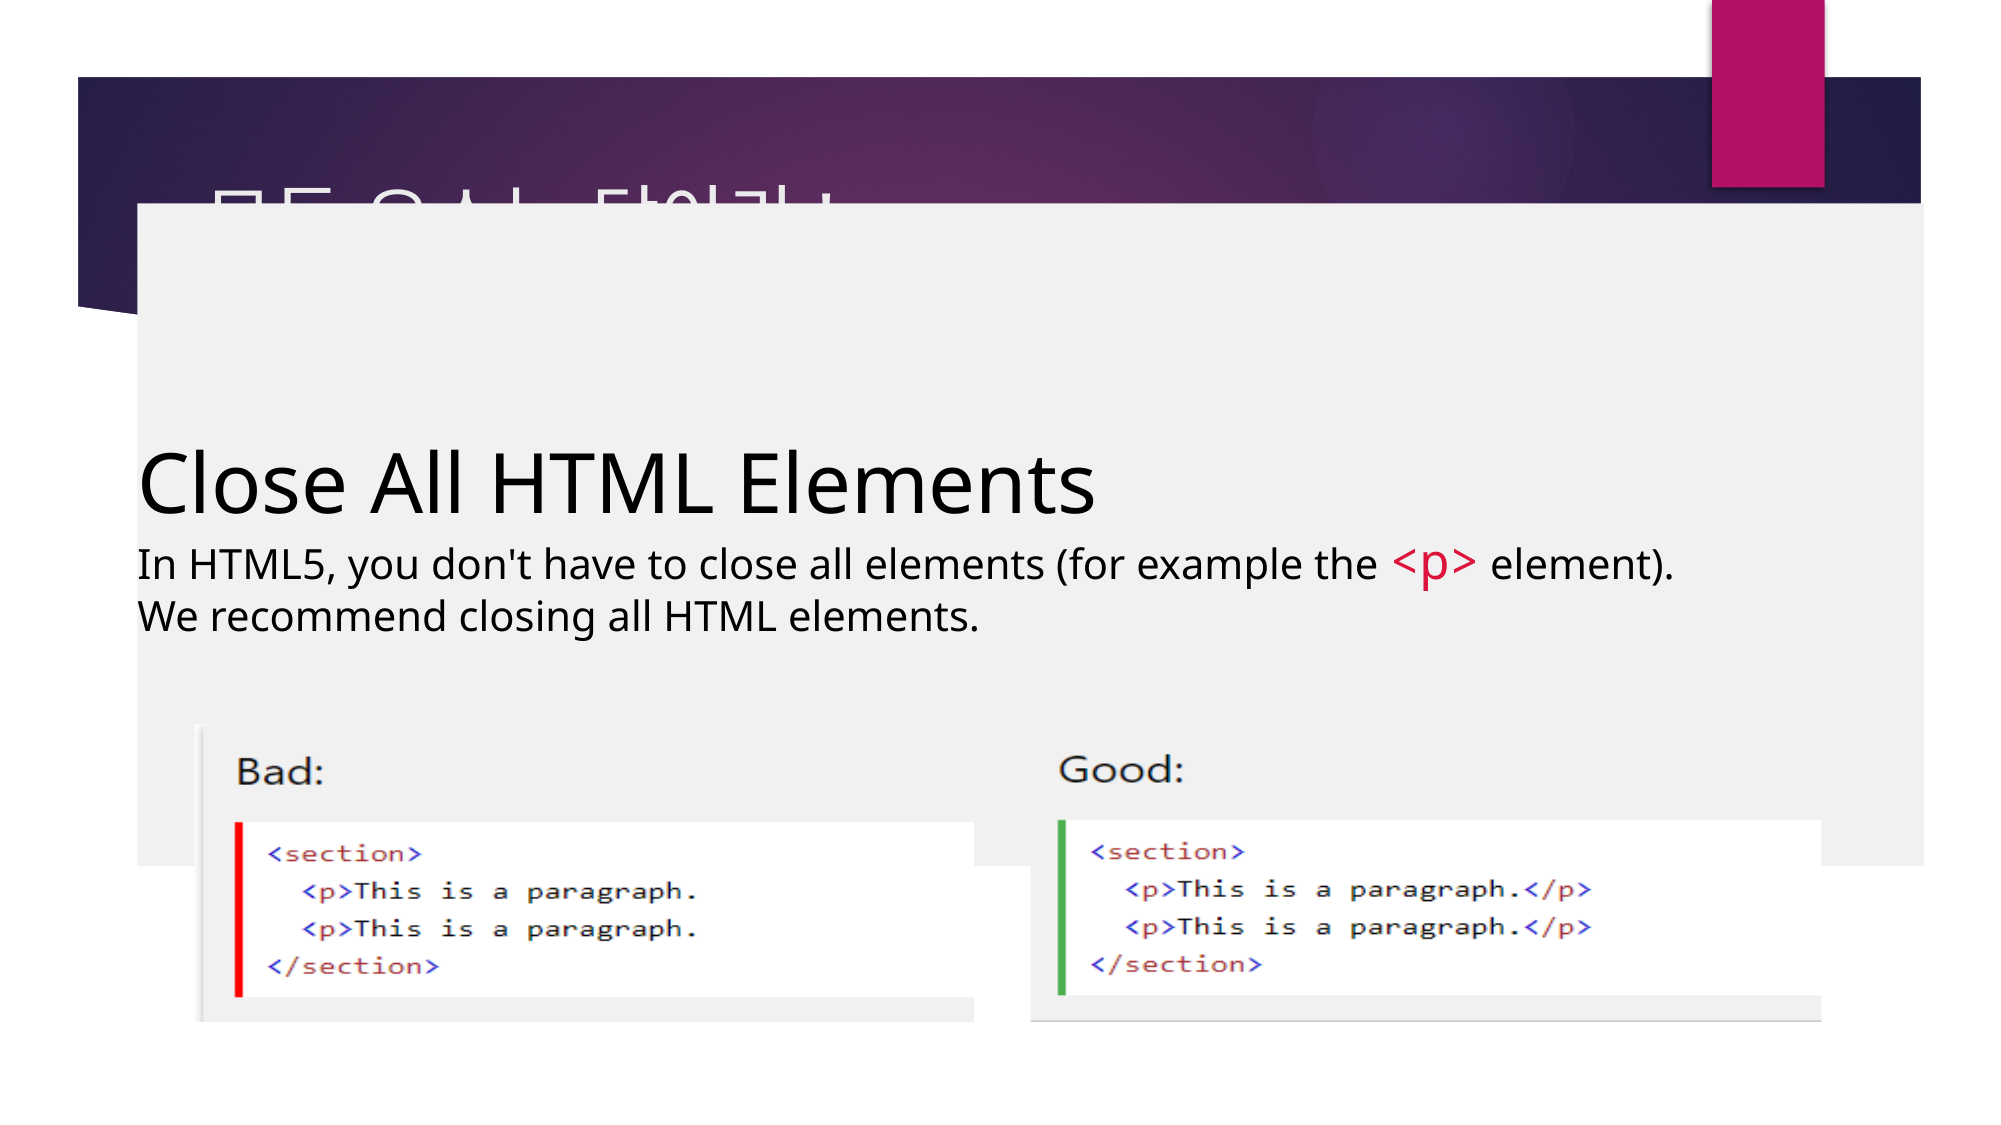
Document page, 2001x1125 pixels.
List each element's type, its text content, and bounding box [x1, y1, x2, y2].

picture [194, 723, 975, 1022]
list Close All HTML Elements In HTML5, you don't have to close all elements (for example the <p> element). We recommend closing all HTML elements. [137, 203, 1924, 867]
picture [1030, 723, 1822, 1022]
title 모든 요소는 닫아라! [189, 159, 1627, 203]
